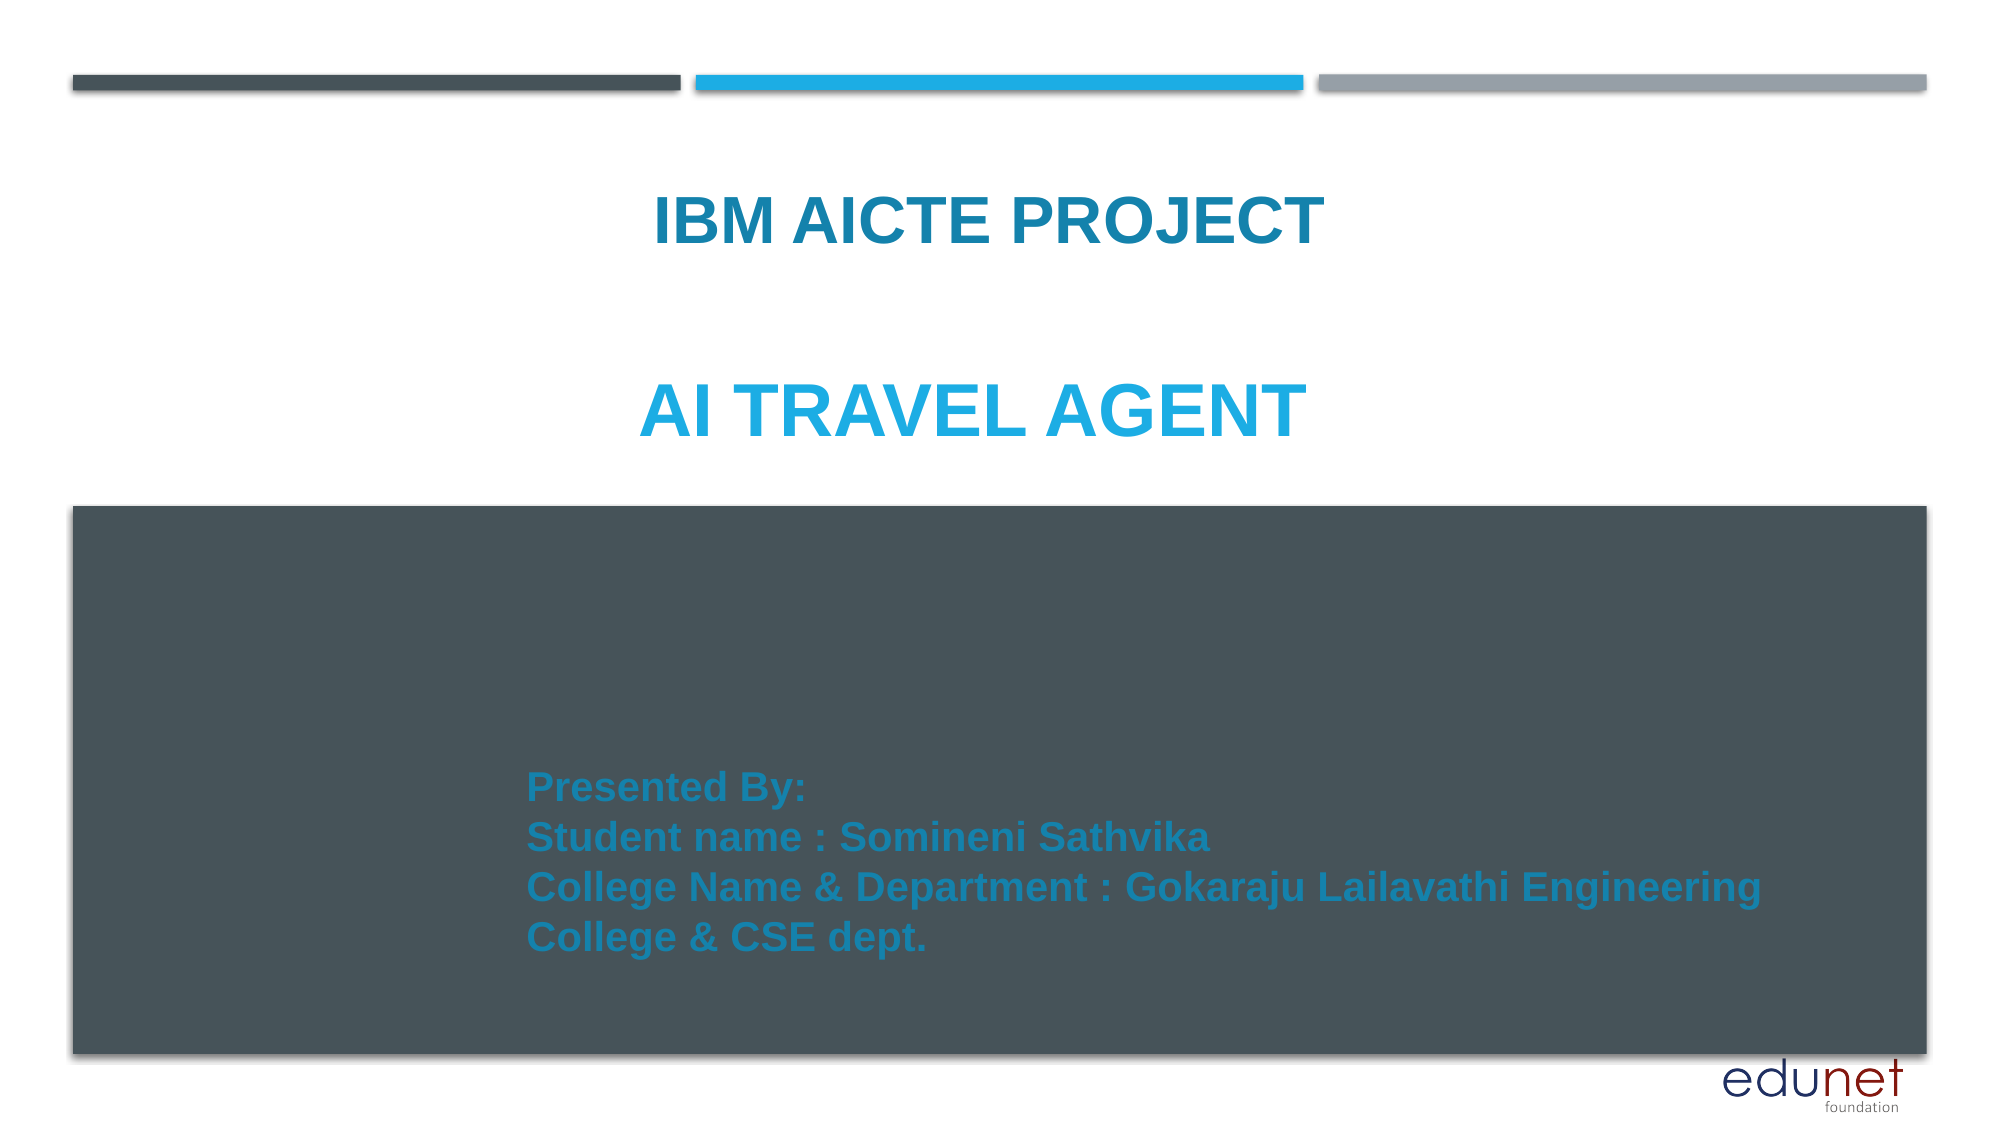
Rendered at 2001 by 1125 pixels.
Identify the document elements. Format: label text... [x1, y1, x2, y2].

picture [1719, 1056, 1905, 1116]
text_box Presented By: Student name : Somineni Sathvika College Name & Department : Gokaraju Lailavathi Engineering College & CSE dept. [511, 752, 1821, 1018]
text_box IBM AICTE PROJECT [0, 169, 2000, 265]
title AI Travel agent [222, 298, 1723, 460]
